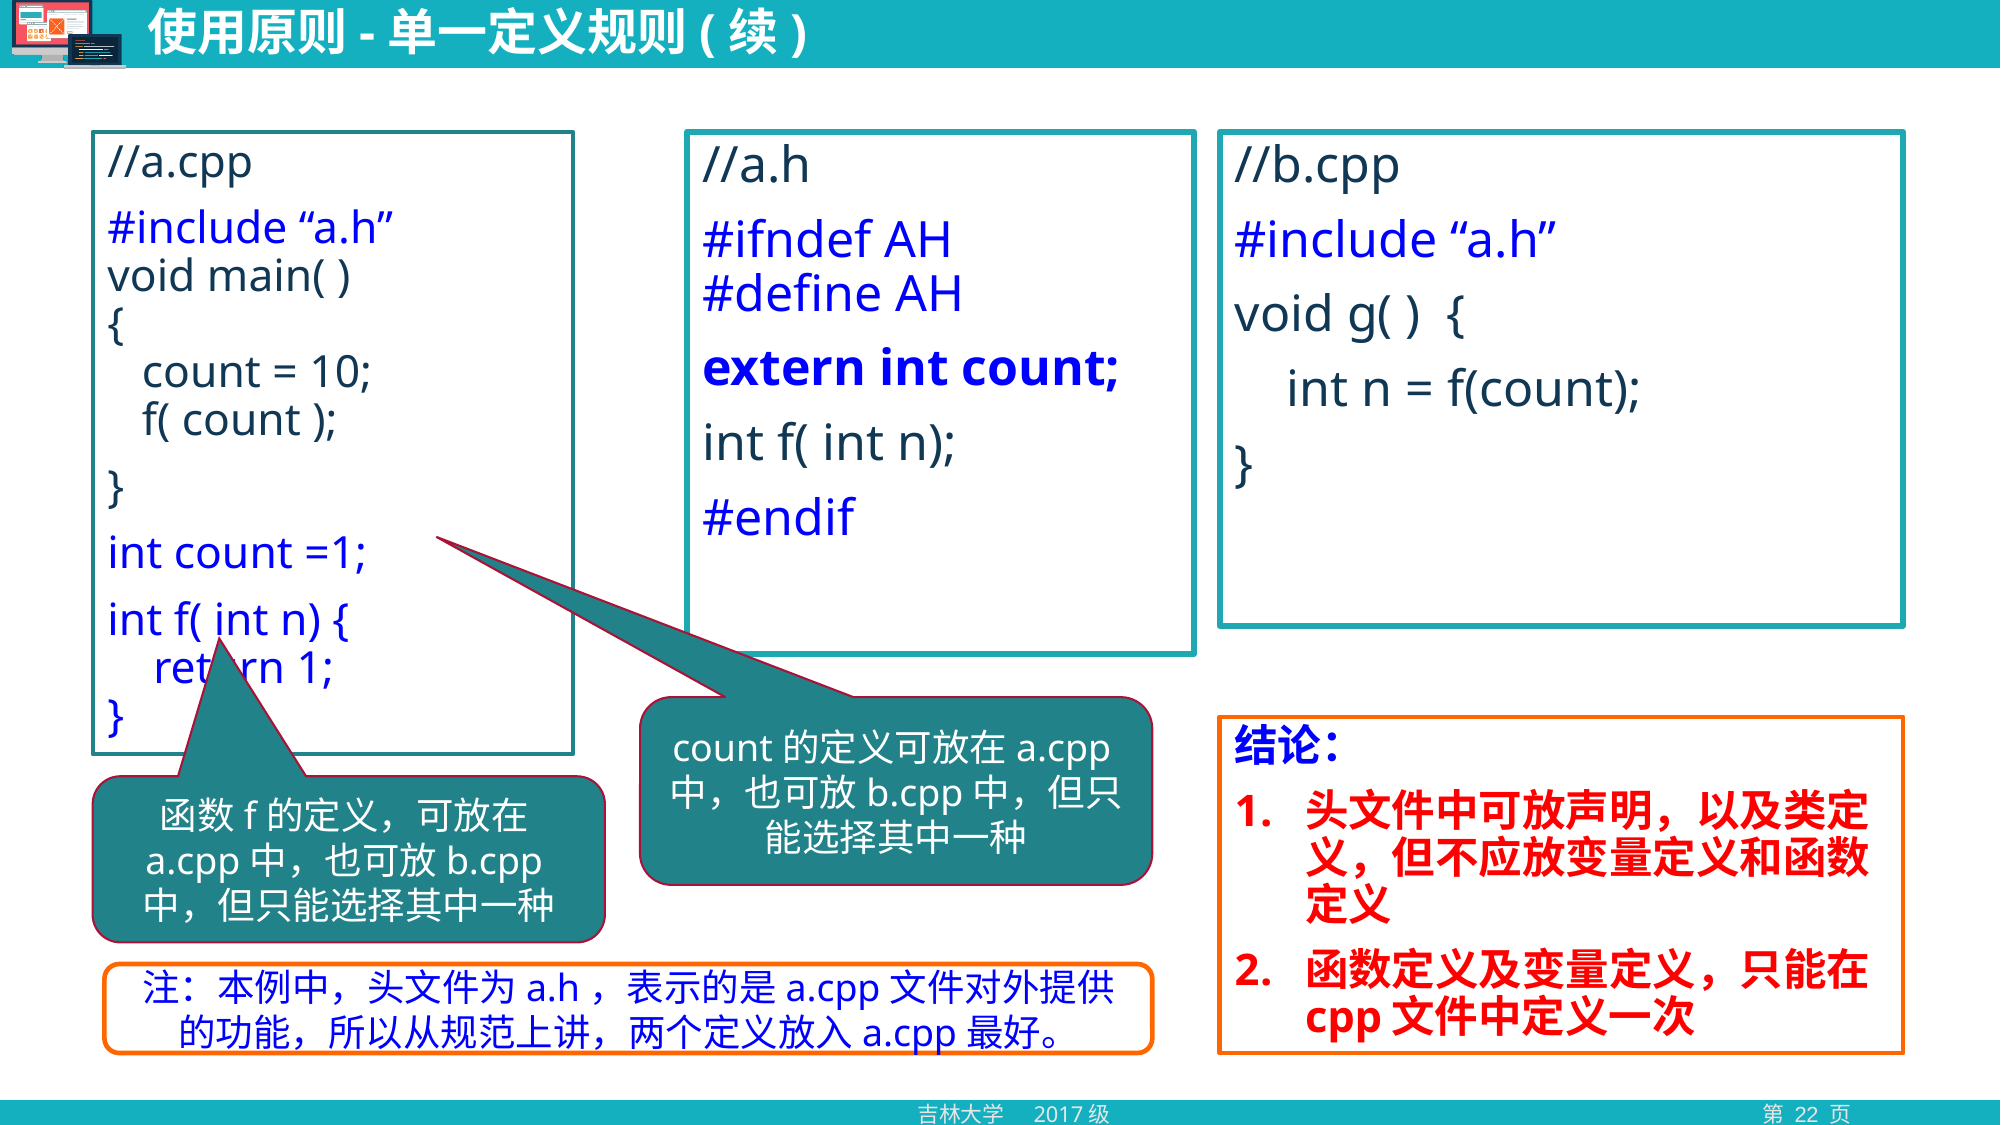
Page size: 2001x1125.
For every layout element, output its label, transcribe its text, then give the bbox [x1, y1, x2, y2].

title 使用原则-单一定义规则(续) [132, 5, 1285, 64]
list //a.cpp #include “a.h” void main( ) { count = 10; f( count ); } int count =1; int f( int n) { return 1; } [91, 130, 575, 756]
text_box //a.h #ifndef AH #define AH extern int count; int f( int n); #endif [687, 131, 1194, 654]
text_box count的定义可放在a.cpp中，也可放b.cpp中，但只能选择其中一种 [435, 535, 1154, 886]
picture [12, 0, 126, 69]
list //b.cpp #include “a.h” void g( ) { int n = f(count); } [1215, 127, 1908, 631]
text_box 注：本例中，头文件为a.h，表示的是a.cpp文件对外提供的功能，所以从规范上讲，两个定义放入a.cpp最好。 [103, 962, 1154, 1055]
text_box 函数f的定义，可放在a.cpp中，也可放b.cpp中，但只能选择其中一种 [91, 635, 606, 944]
list 结论： 头文件中可放声明，以及类定义，但不应放变量定义和函数定义 函数定义及变量定义，只能在cpp文件中定义一次 [1215, 712, 1908, 1058]
